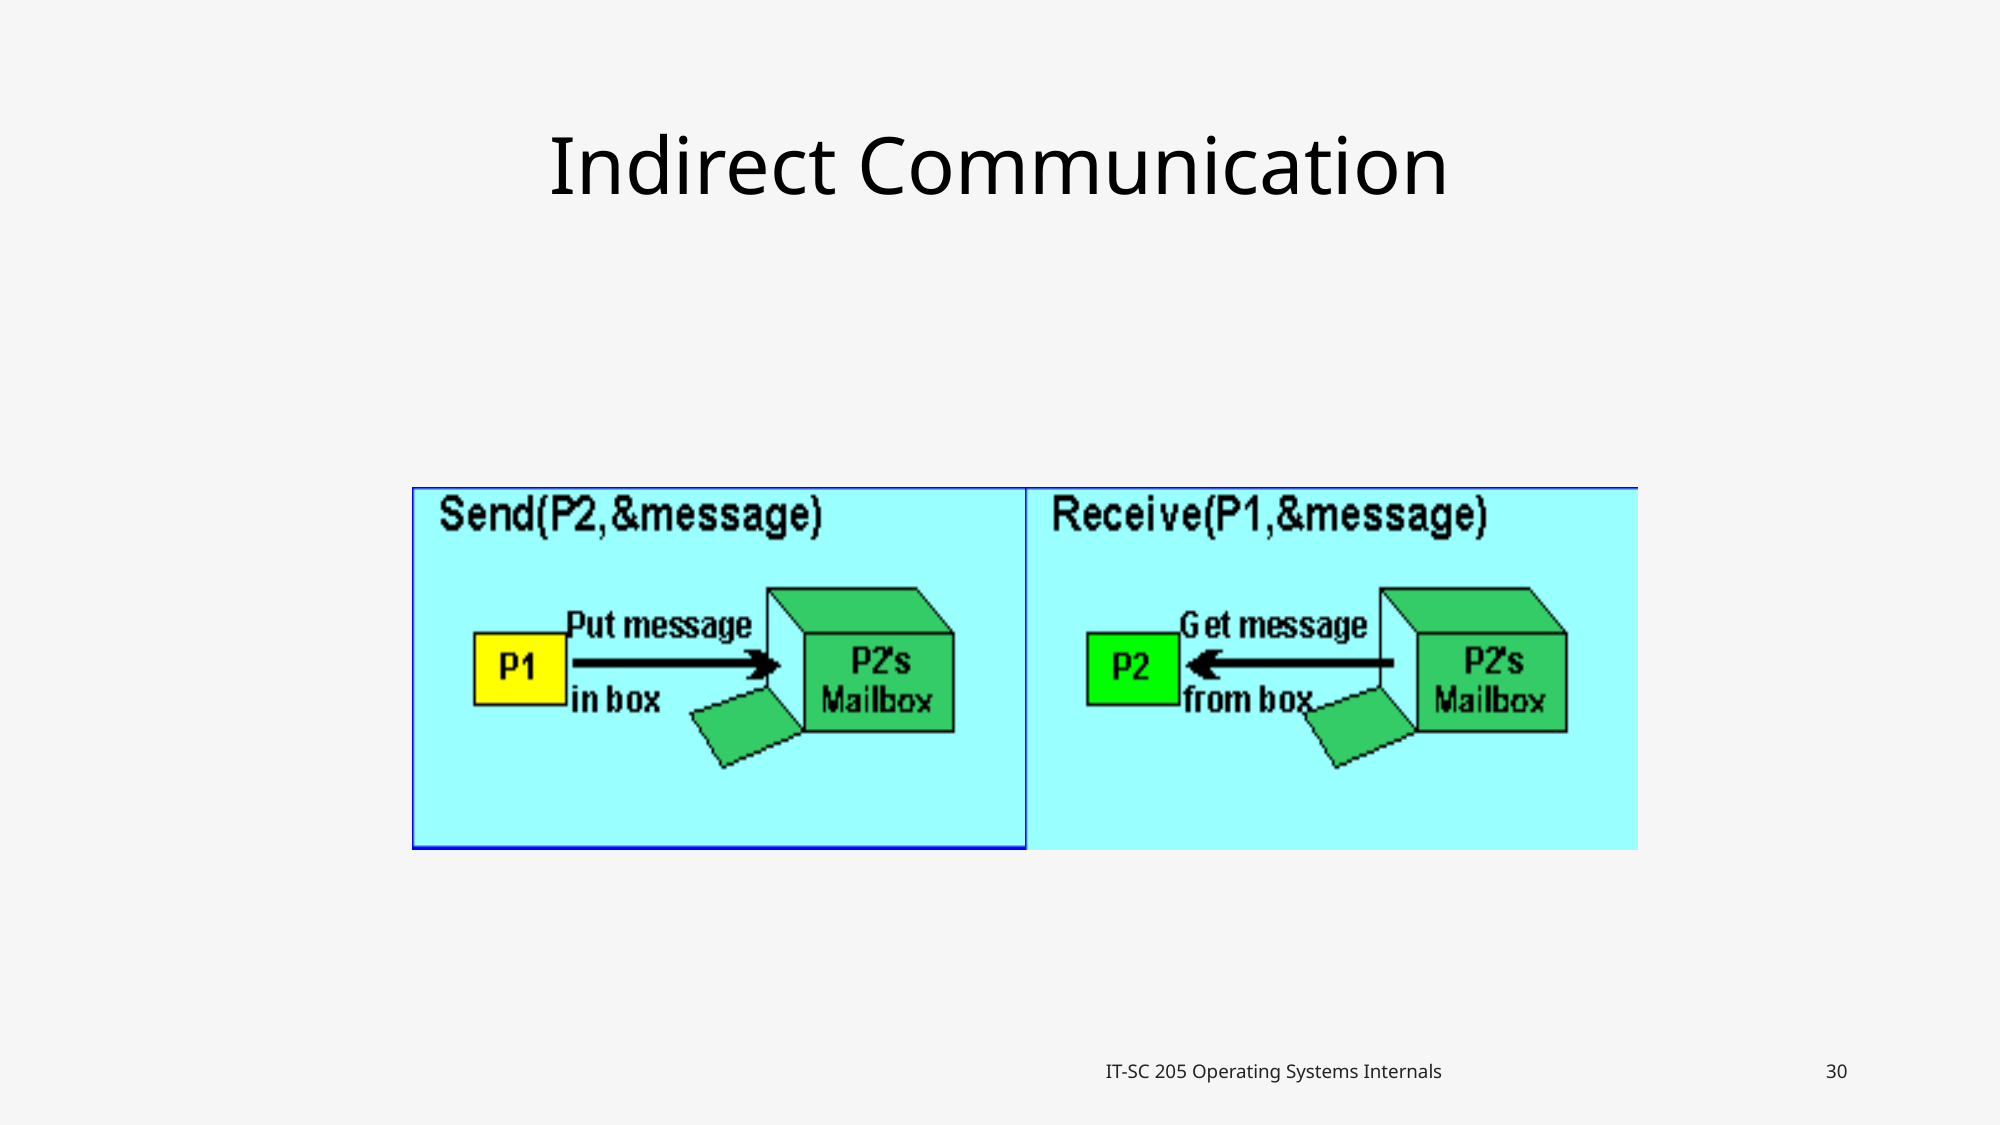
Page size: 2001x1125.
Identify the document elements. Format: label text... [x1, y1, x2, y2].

slide_number 30 [1718, 1042, 1863, 1103]
picture [412, 487, 1638, 850]
footer IT-SC 205 Operating Systems Internals [858, 1042, 1690, 1103]
text_box [249, 467, 1750, 572]
title Indirect Communication [137, 59, 1863, 278]
